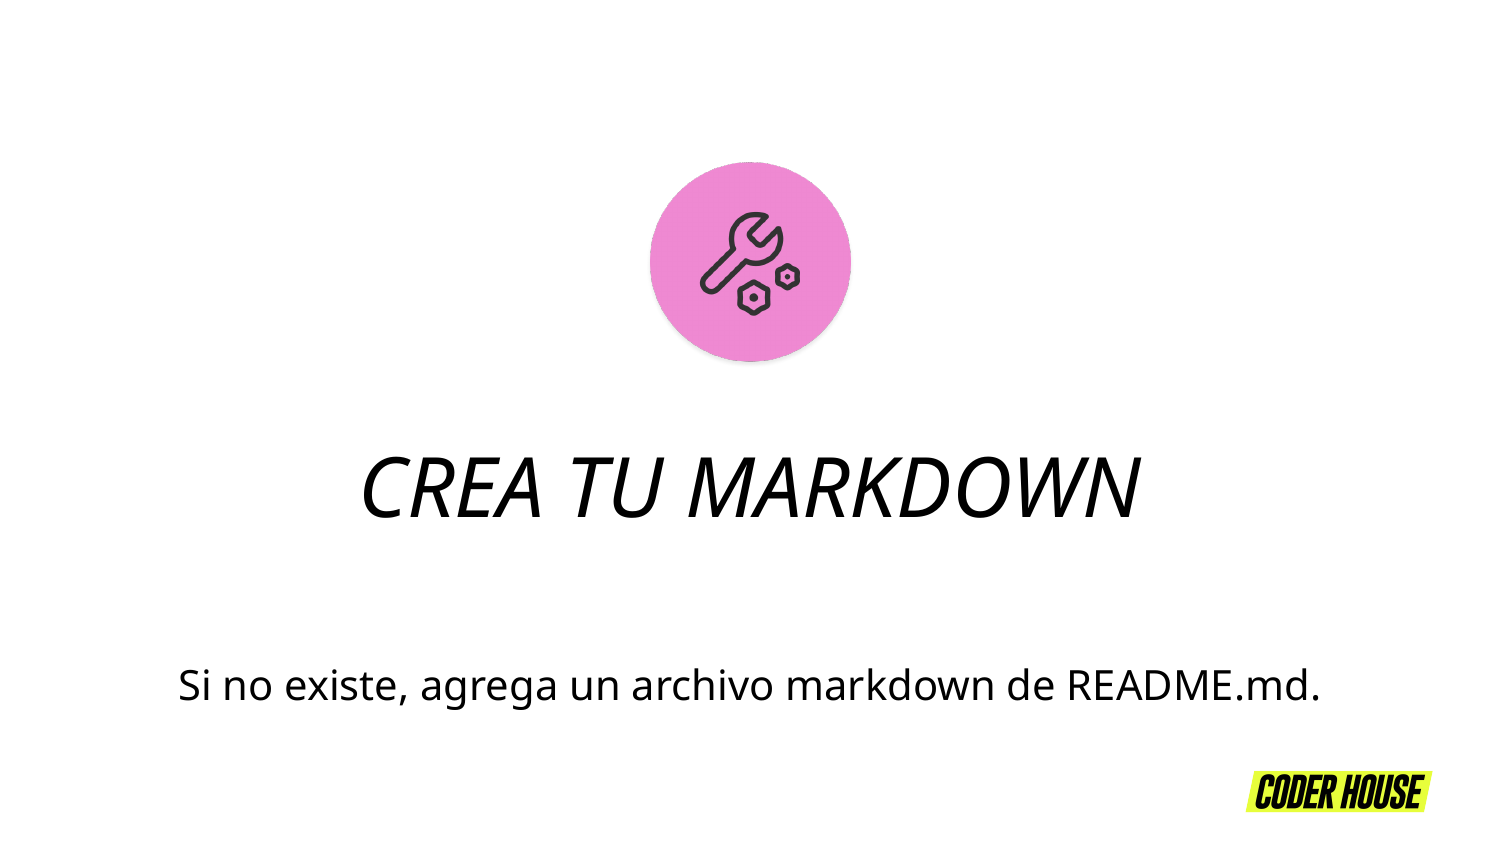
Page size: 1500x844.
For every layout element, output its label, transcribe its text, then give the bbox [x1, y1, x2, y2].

picture [636, 148, 864, 375]
picture [1241, 764, 1437, 819]
text_box CREA TU MARKDOWN Si no existe, agrega un archivo markdown de README.md. [132, 419, 1368, 749]
